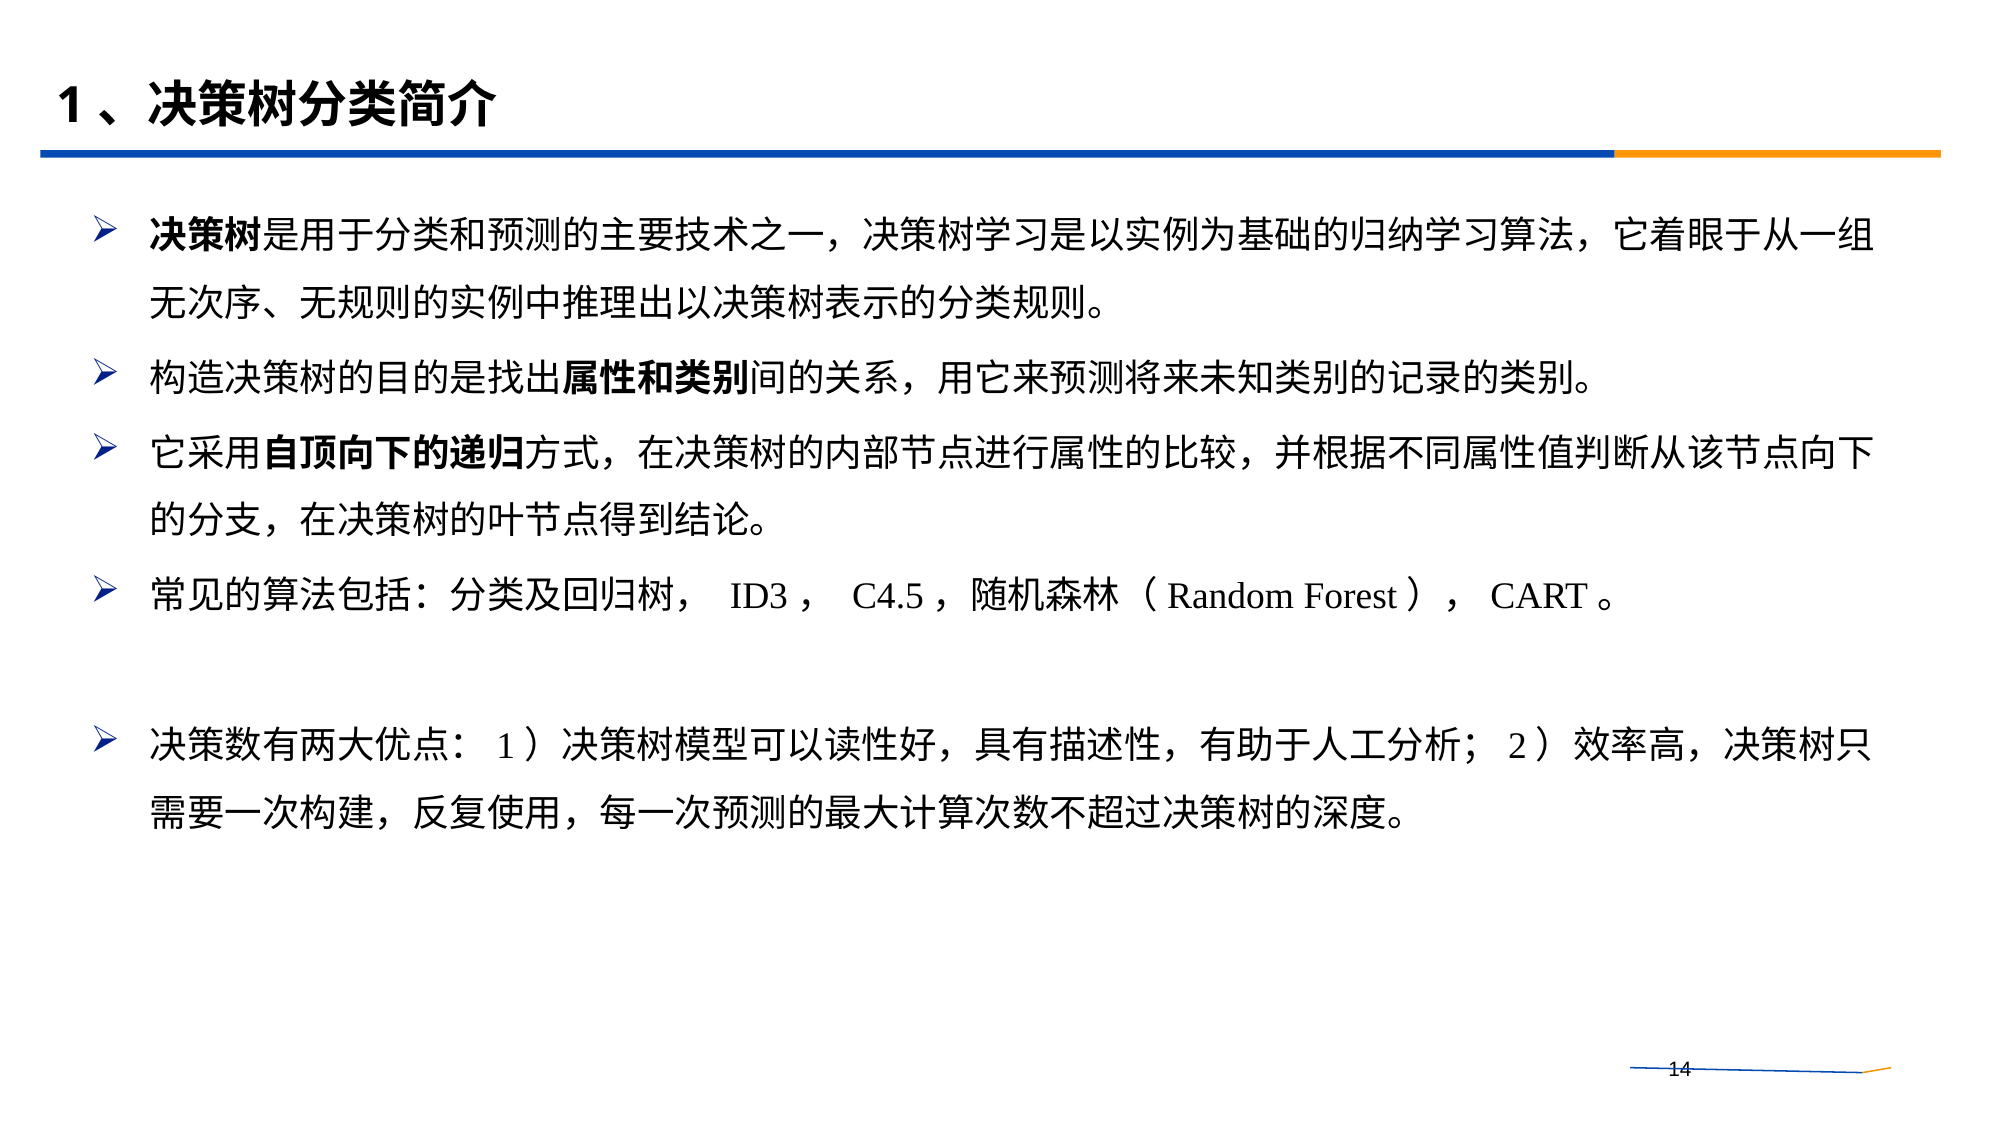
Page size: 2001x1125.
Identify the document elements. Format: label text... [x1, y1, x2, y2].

list 决策树是用于分类和预测的主要技术之一，决策树学习是以实例为基础的归纳学习算法，它着眼于从一组无次序、无规则的实例中推理出以决策树表示的分类规则。 构造决策树的目的是找出属性和类别间的关系，用它来预测将来未知类别的记录的类别。 它采用自顶向下的递归方式，在决策树的内部节点进行属性的比较，并根据不同属性值判断从该节点向下的分支，在决策树的叶节点得到结论。 常见的算法包括：分类及回归树， ID3， C4.5，随机森林（Random Forest），CART。 决策数有两大优点：1）决策树模型可以读性好，具有描述性，有助于人工分析；2）效率高，决策树只需要一次构建，反复使用，每一次预测的最大计算次数不超过决策树的深度。 [75, 181, 1898, 899]
title 1、决策树分类简介 [41, 58, 1843, 146]
